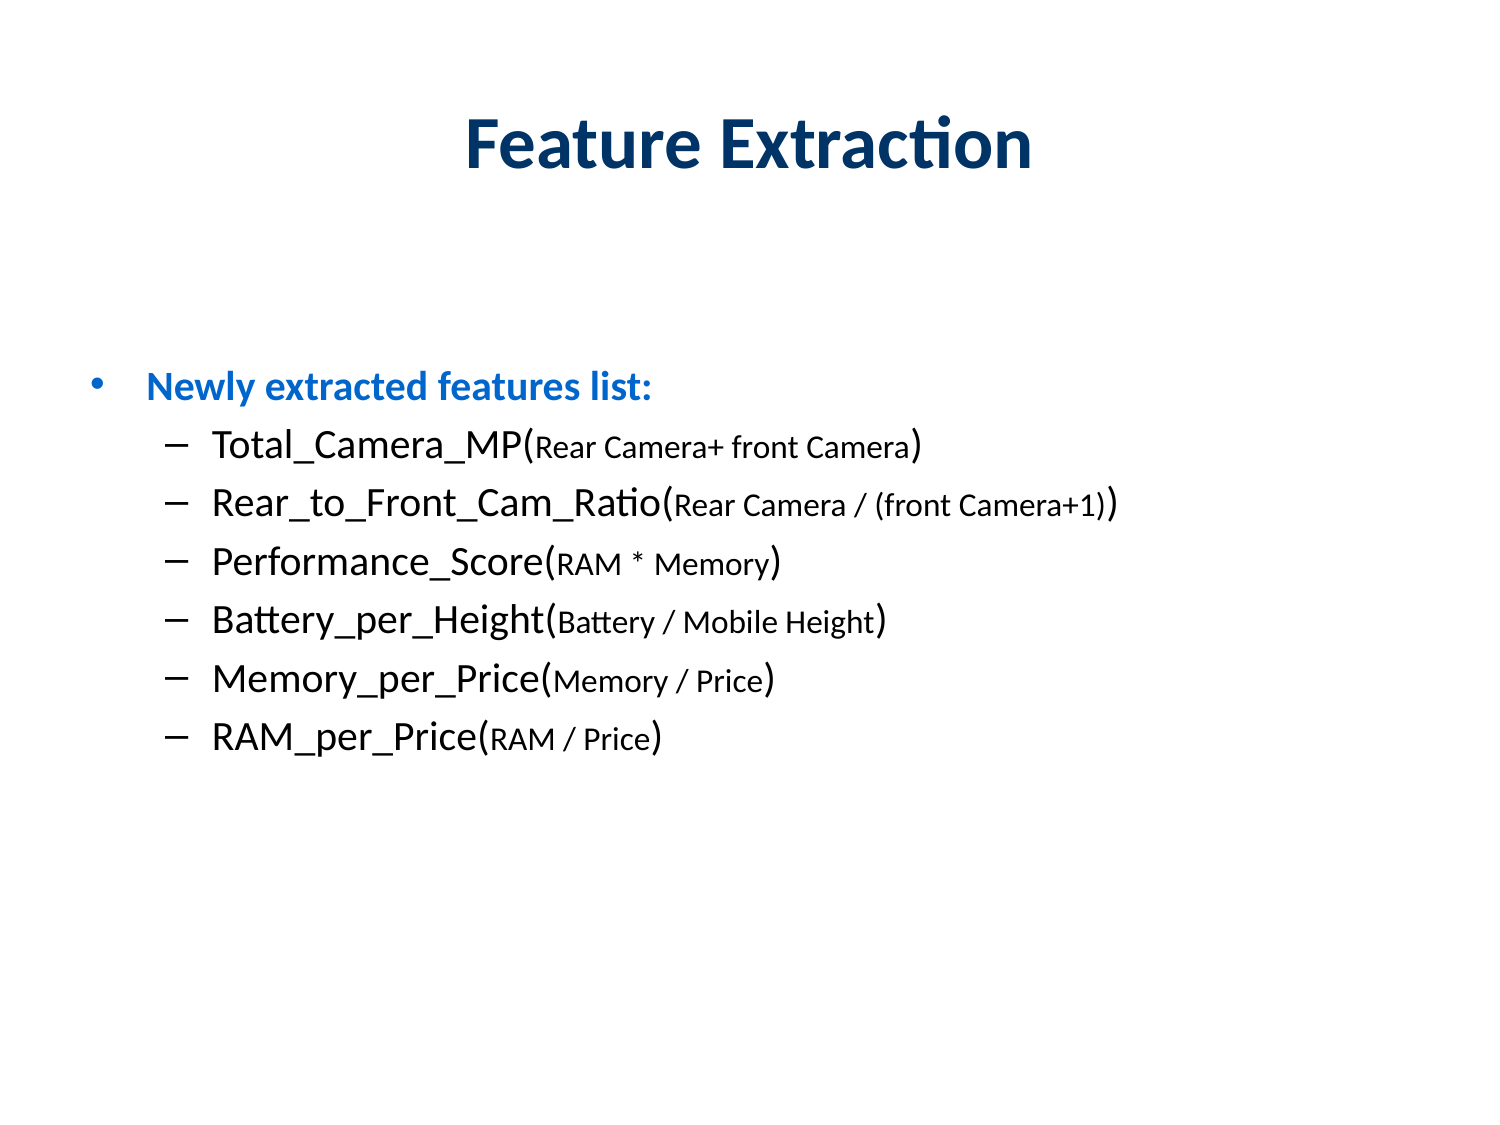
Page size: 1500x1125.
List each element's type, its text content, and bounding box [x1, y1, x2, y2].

list Newly extracted features list: Total_Camera_MP(Rear Camera+ front Camera) Rear_to_Front_Cam_Ratio(Rear Camera / (front Camera+1)) Performance_Score(RAM * Memory) Battery_per_Height(Battery / Mobile Height) Memory_per_Price(Memory / Price) RAM_per_Price(RAM / Price) [75, 262, 1425, 1005]
title Feature Extraction [75, 45, 1425, 233]
